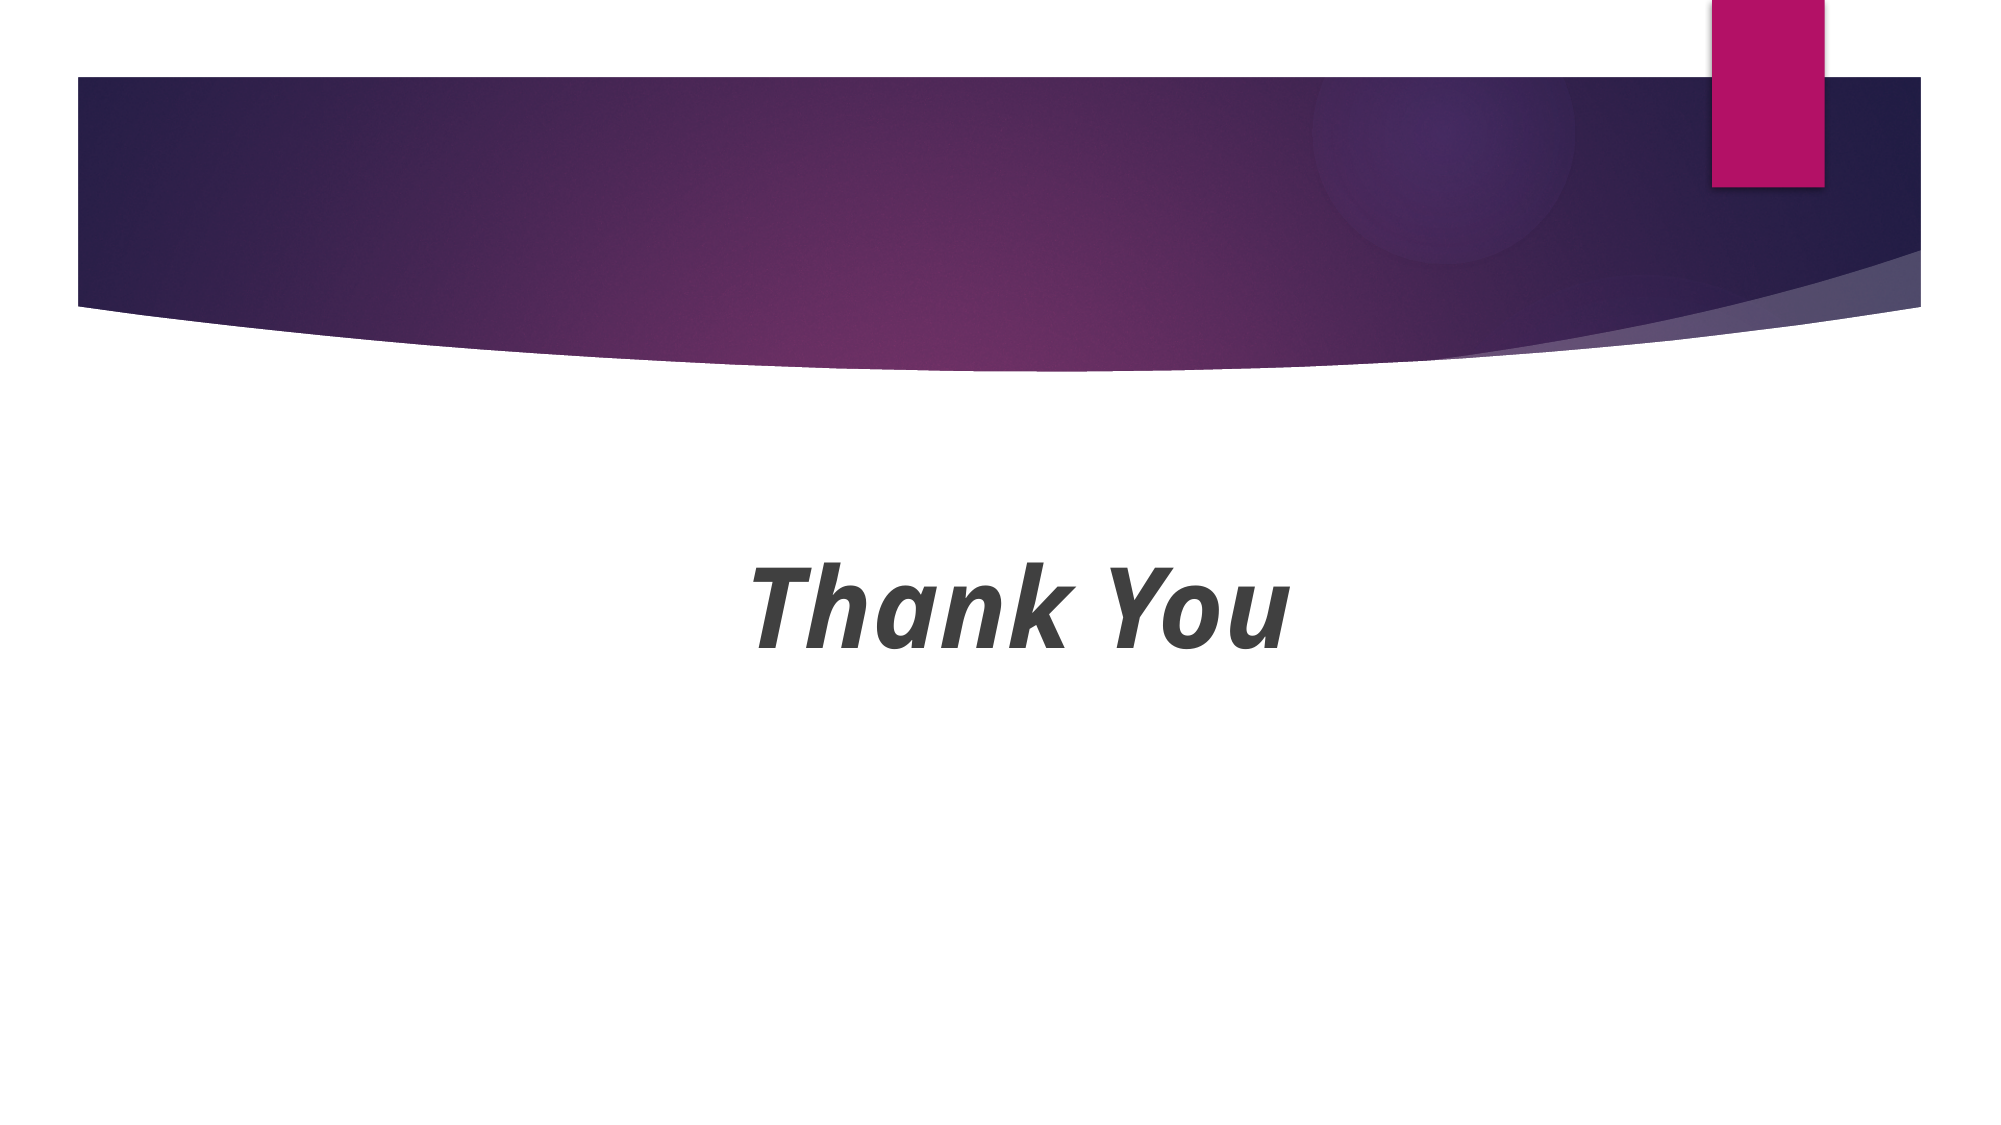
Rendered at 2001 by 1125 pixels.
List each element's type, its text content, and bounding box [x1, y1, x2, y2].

list Thank You [71, 393, 1966, 1005]
